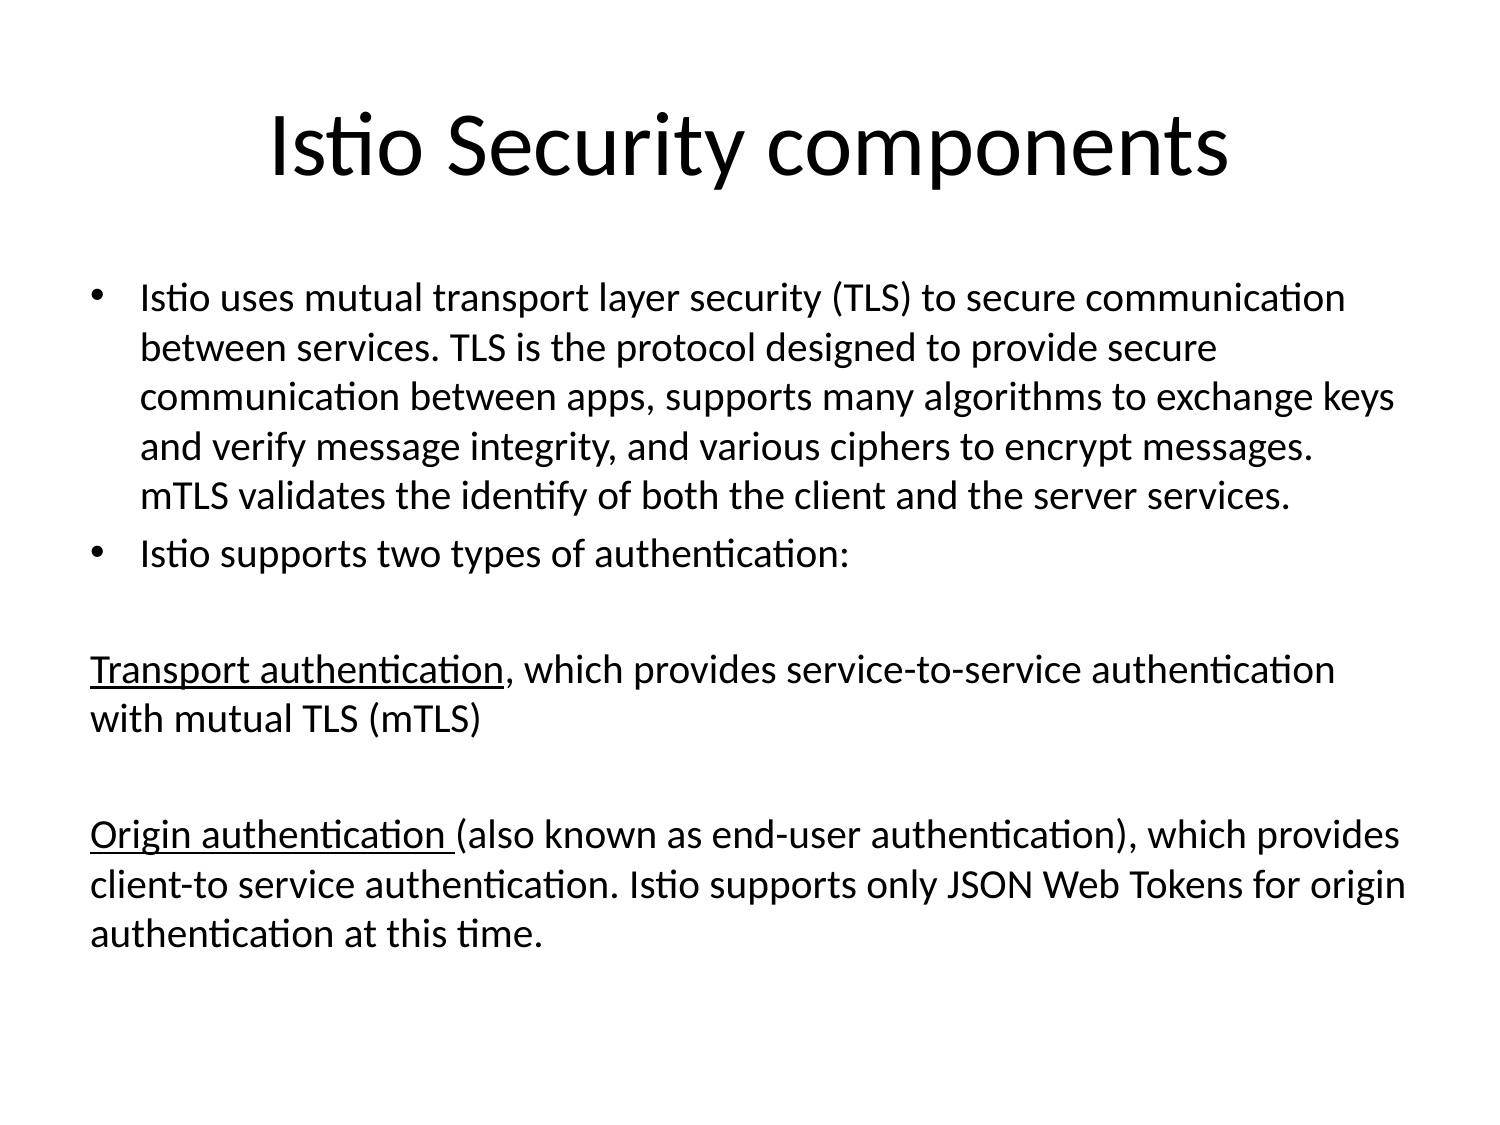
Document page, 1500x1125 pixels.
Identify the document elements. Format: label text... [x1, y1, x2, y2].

list Istio uses mutual transport layer security (TLS) to secure communication between services. TLS is the protocol designed to provide secure communication between apps, supports many algorithms to exchange keys and verify message integrity, and various ciphers to encrypt messages. mTLS validates the identify of both the client and the server services. Istio supports two types of authentication: Transport authentication, which provides service-to-service authentication with mutual TLS (mTLS) Origin authentication (also known as end-user authentication), which provides client-to service authentication. Istio supports only JSON Web Tokens for origin authentication at this time. [75, 262, 1425, 1005]
title Istio Security components [75, 45, 1425, 233]
